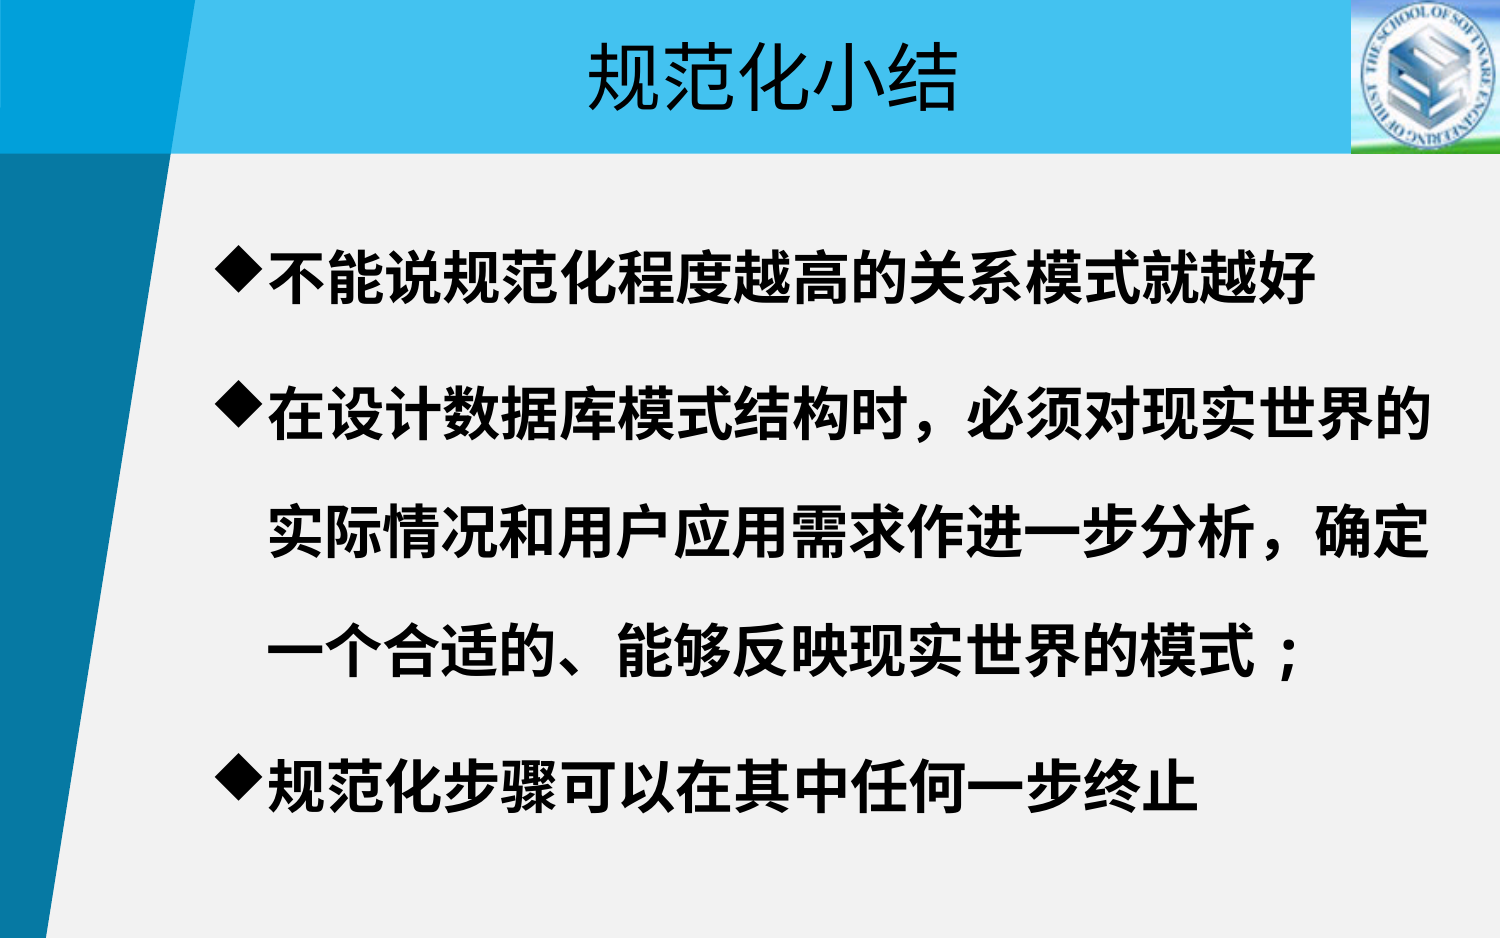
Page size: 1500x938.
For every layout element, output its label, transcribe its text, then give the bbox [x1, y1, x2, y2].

list 不能说规范化程度越高的关系模式就越好 在设计数据库模式结构时，必须对现实世界的实际情况和用户应用需求作进一步分析，确定一个合适的、能够反映现实世界的模式; 规范化步骤可以在其中任何一步终止 [194, 185, 1500, 938]
text_box 规范化小结 [194, 0, 1353, 150]
picture [1351, 0, 1500, 154]
